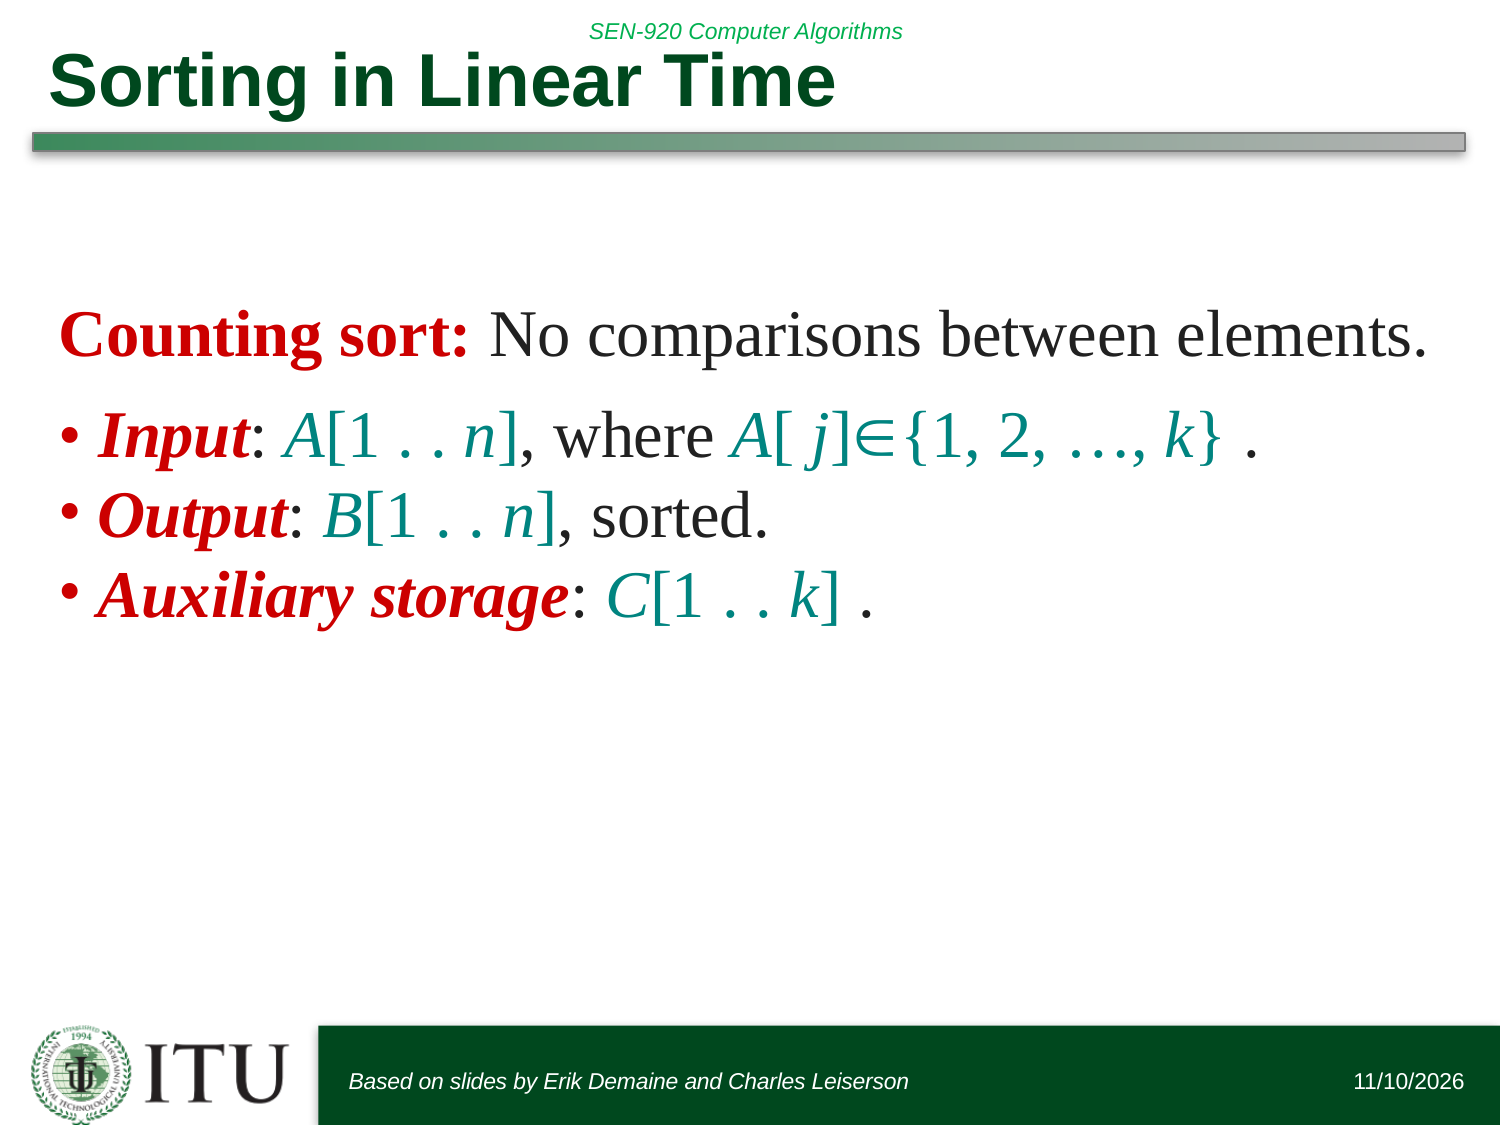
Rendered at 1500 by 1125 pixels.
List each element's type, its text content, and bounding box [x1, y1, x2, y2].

title Sorting in Linear Time [33, 24, 1465, 134]
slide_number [1114, 754, 1465, 1125]
footer Based on slides by Erik Demaine and Charles Leiserson [346, 754, 1038, 1125]
text_box Counting sort: No comparisons between elements. • Input: A[1 . . n], where A[ j]{1, 2, …, k} . Output: B[1 . . n], sorted. Auxiliary storage: C[1 . . k] . [56, 290, 1444, 631]
